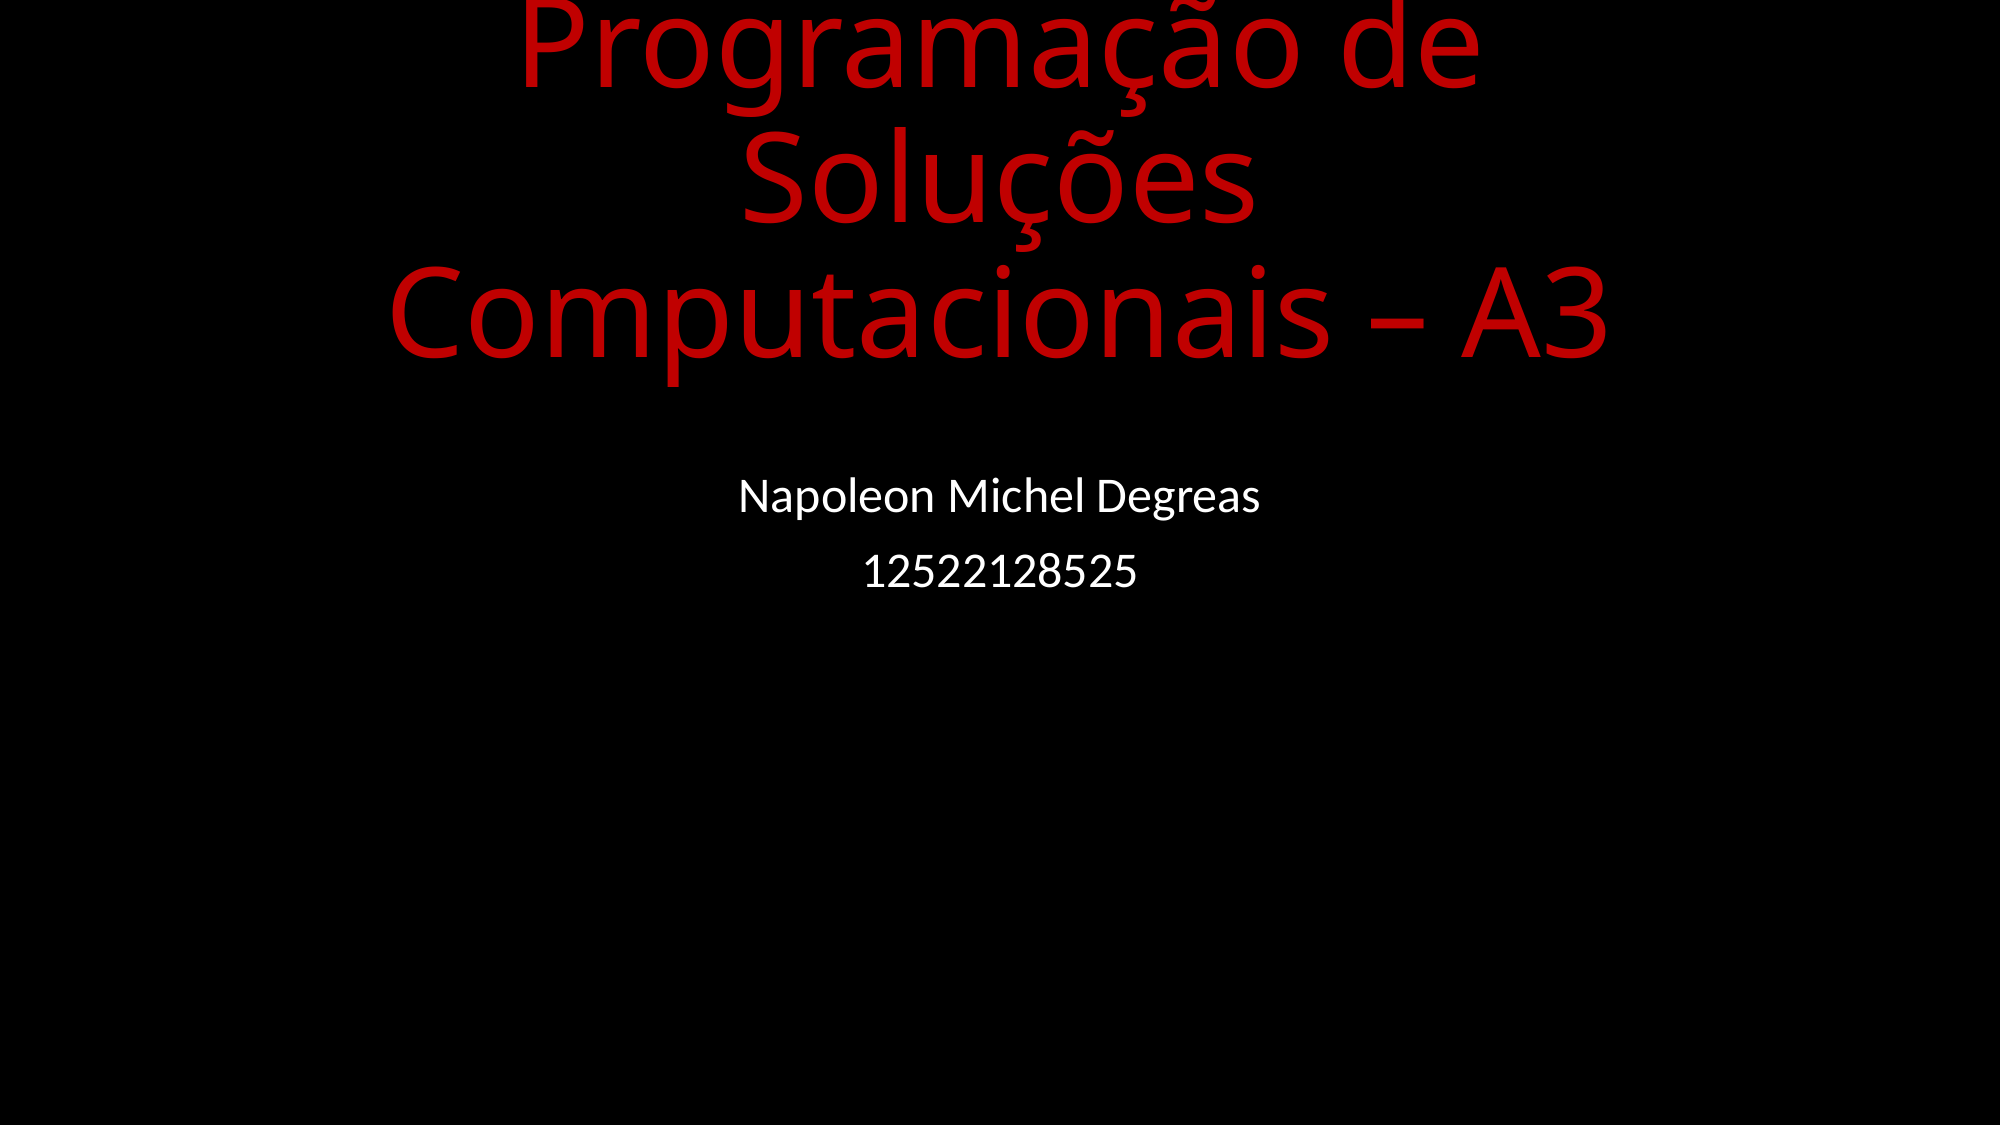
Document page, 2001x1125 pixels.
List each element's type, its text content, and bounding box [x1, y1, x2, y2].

subtitle Napoleon Michel Degreas 12522128525 [249, 461, 1750, 734]
title Programação de Soluções Computacionais – A3 [249, 0, 1750, 392]
